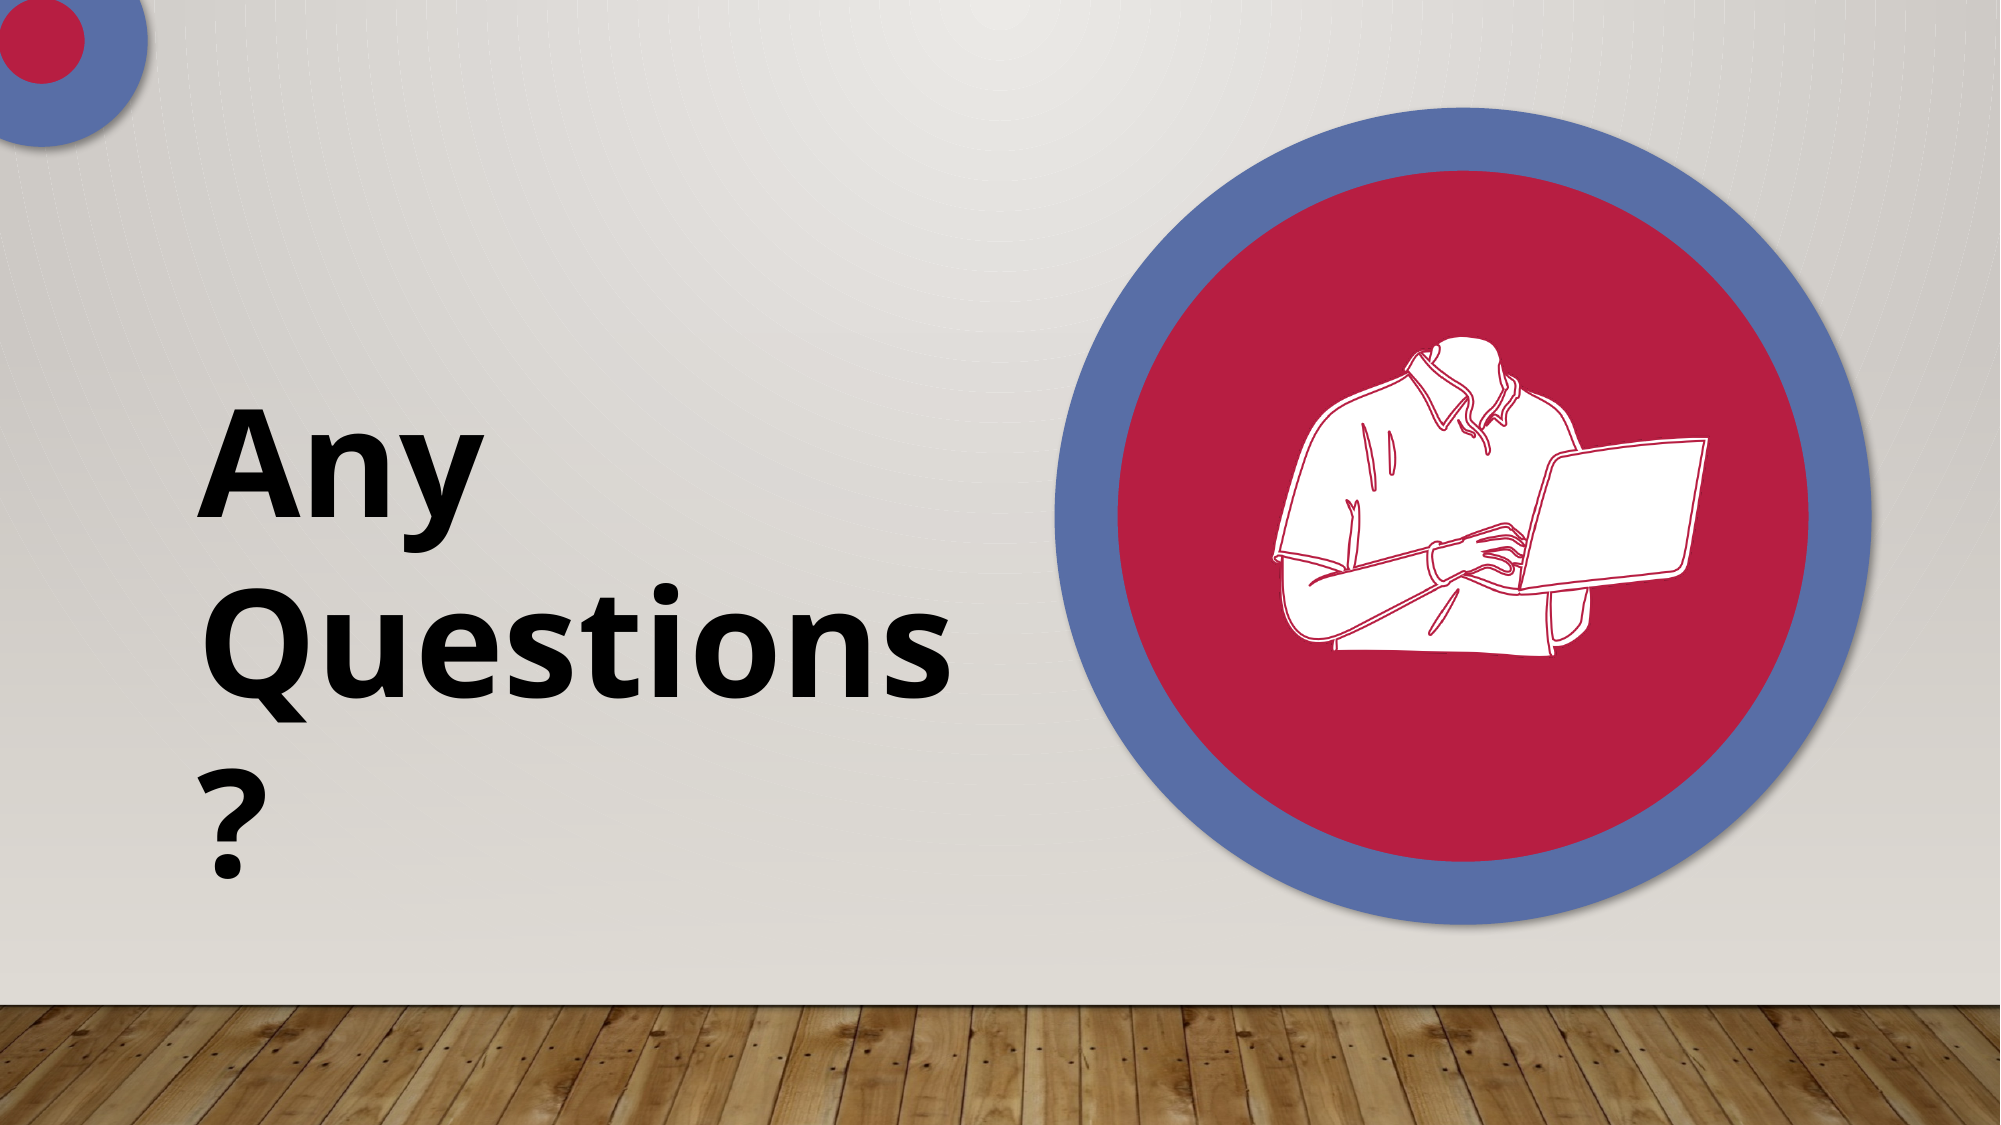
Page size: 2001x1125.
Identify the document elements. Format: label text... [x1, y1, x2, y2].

text_box Any Questions? [182, 359, 987, 501]
picture [1256, 327, 1721, 677]
text_box [1084, 137, 1842, 895]
text_box [182, 501, 987, 627]
text_box Any Questions? [182, 627, 987, 915]
picture [0, 1005, 2000, 1125]
text_box [0, 0, 118, 117]
